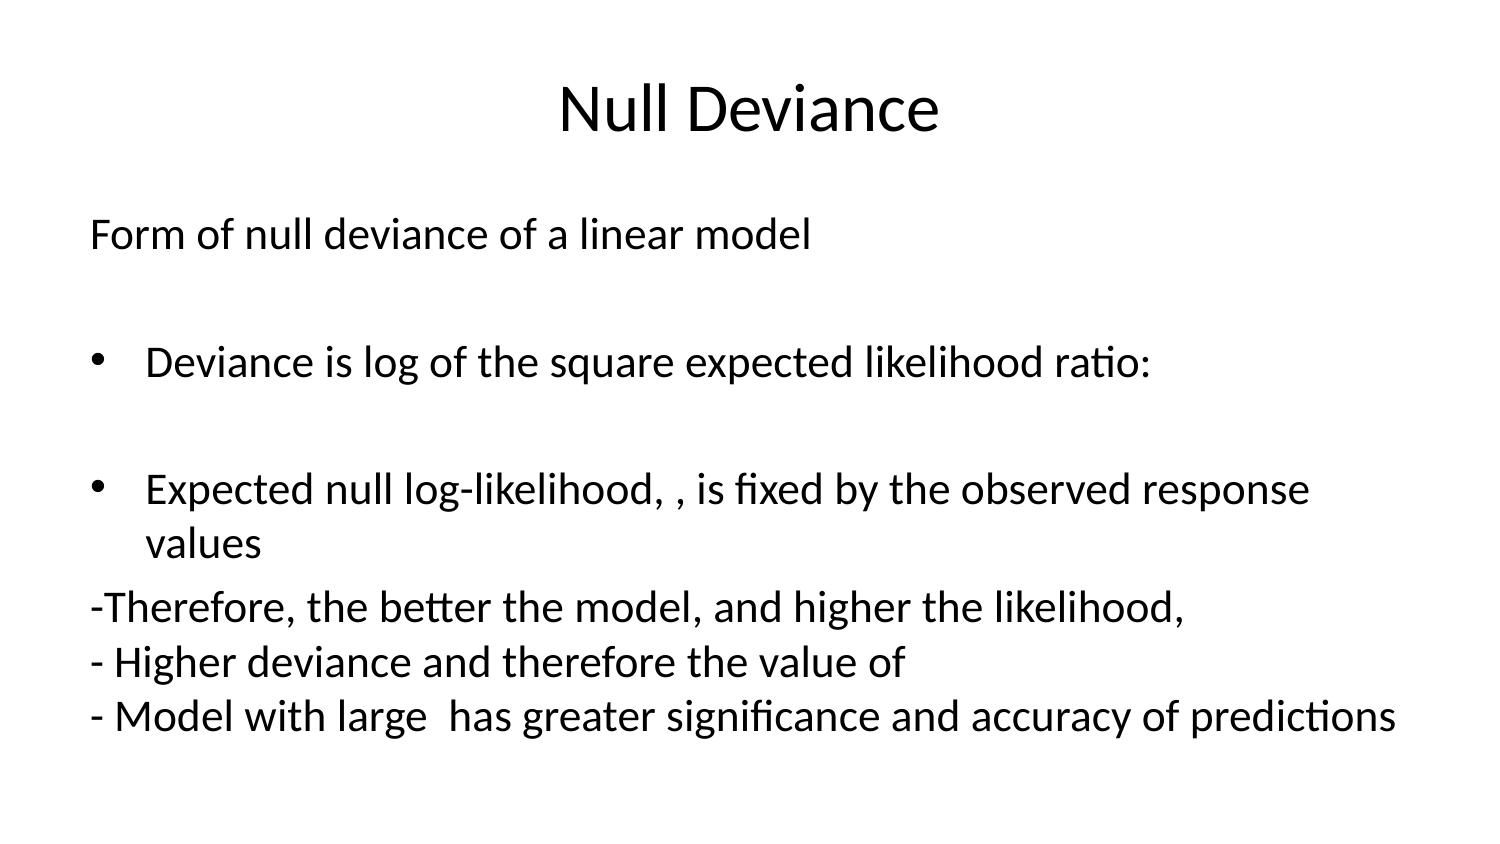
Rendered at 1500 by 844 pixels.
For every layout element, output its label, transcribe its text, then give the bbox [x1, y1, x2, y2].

title Null Deviance [75, 33, 1425, 175]
